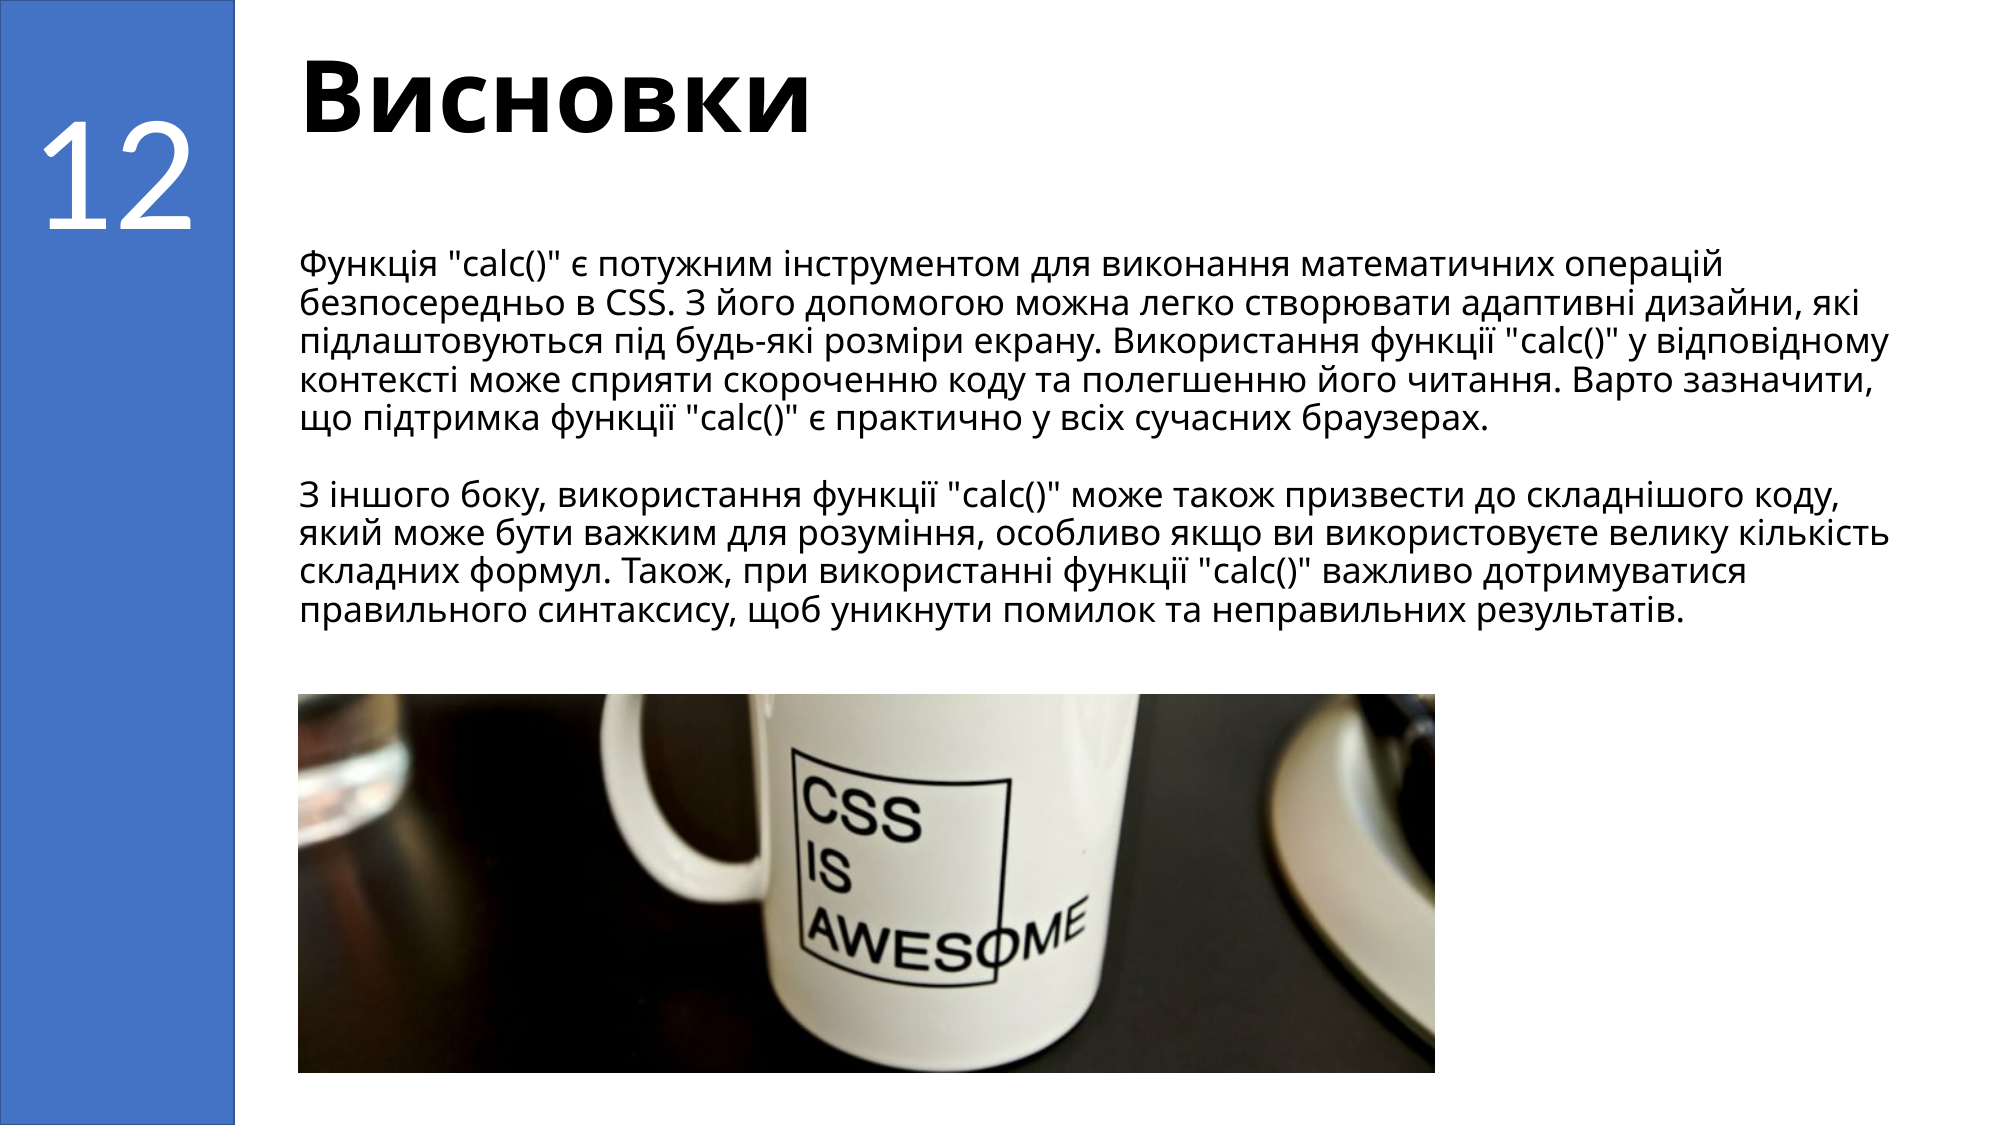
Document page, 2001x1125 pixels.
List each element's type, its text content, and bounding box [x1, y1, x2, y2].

text_box [0, 1, 235, 1125]
text_box Висновки [284, 38, 1913, 239]
text_box 12 [14, 55, 218, 271]
title Функція "calc()" є потужним інструментом для виконання математичних операцій безпосередньо в CSS. З його допомогою можна легко створювати адаптивні дизайни, які підлаштовуються під будь-які розміри екрану. Використання функції "calc()" у відповідному контексті може сприяти скороченню коду та полегшенню його читання. Варто зазначити, що підтримка функції "calc()" є практично у всіх сучасних браузерах. З іншого боку, використання функції "calc()" може також призвести до складнішого коду, який може бути важким для розуміння, особливо якщо ви використовуєте велику кількість складних формул. Також, при використанні функції "calc()" важливо дотримуватися правильного синтаксису, щоб уникнути помилок та неправильних результатів. [284, 239, 1913, 672]
picture [298, 694, 1435, 1073]
